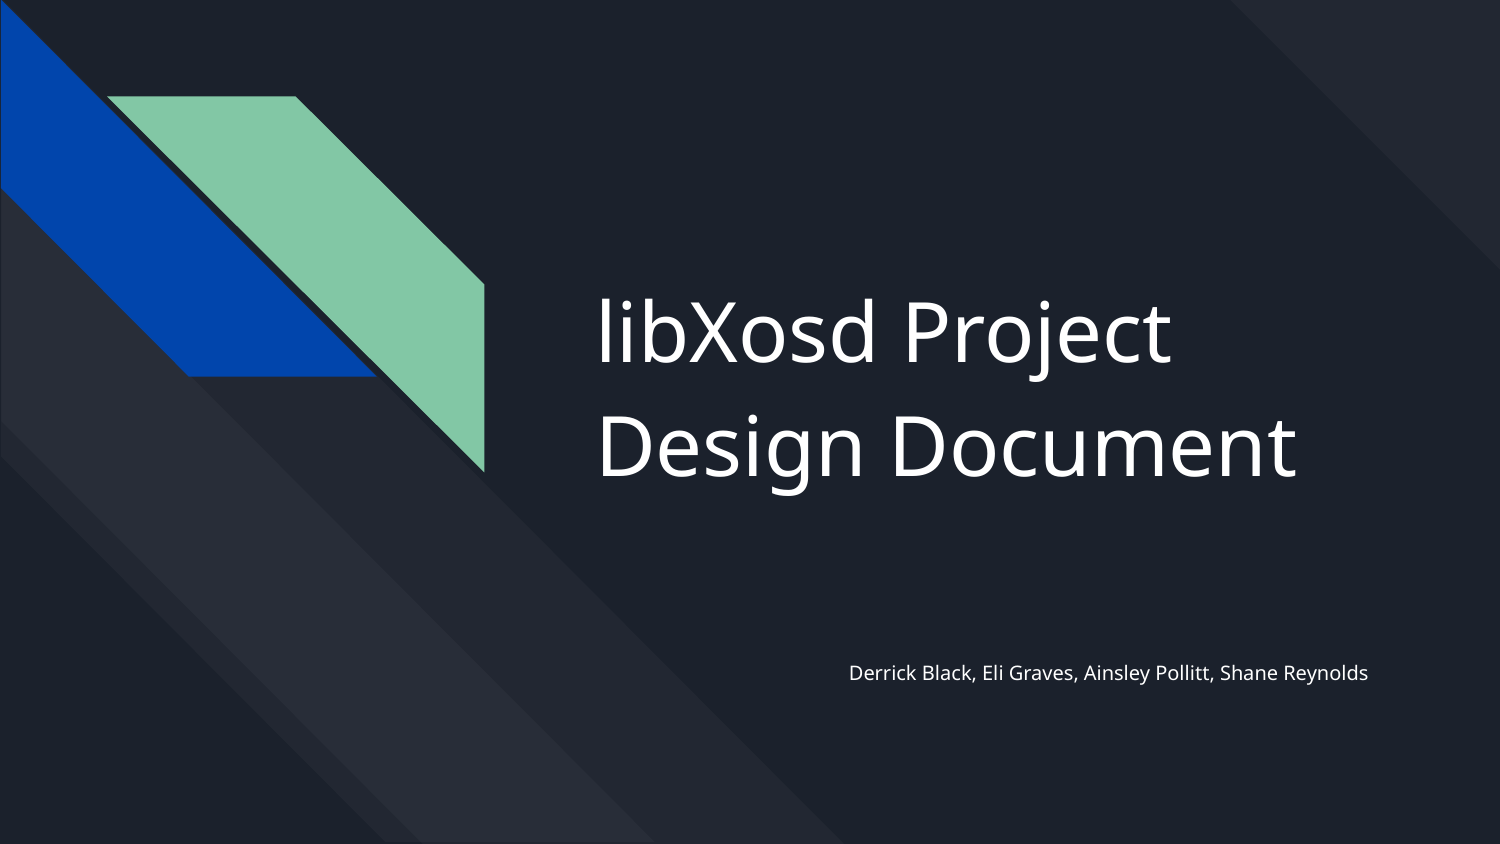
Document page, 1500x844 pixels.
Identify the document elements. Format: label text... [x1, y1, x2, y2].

title libXosd Project Design Document [580, 258, 1404, 518]
subtitle Derrick Black, Eli Graves, Ainsley Pollitt, Shane Reynolds [833, 643, 1404, 727]
